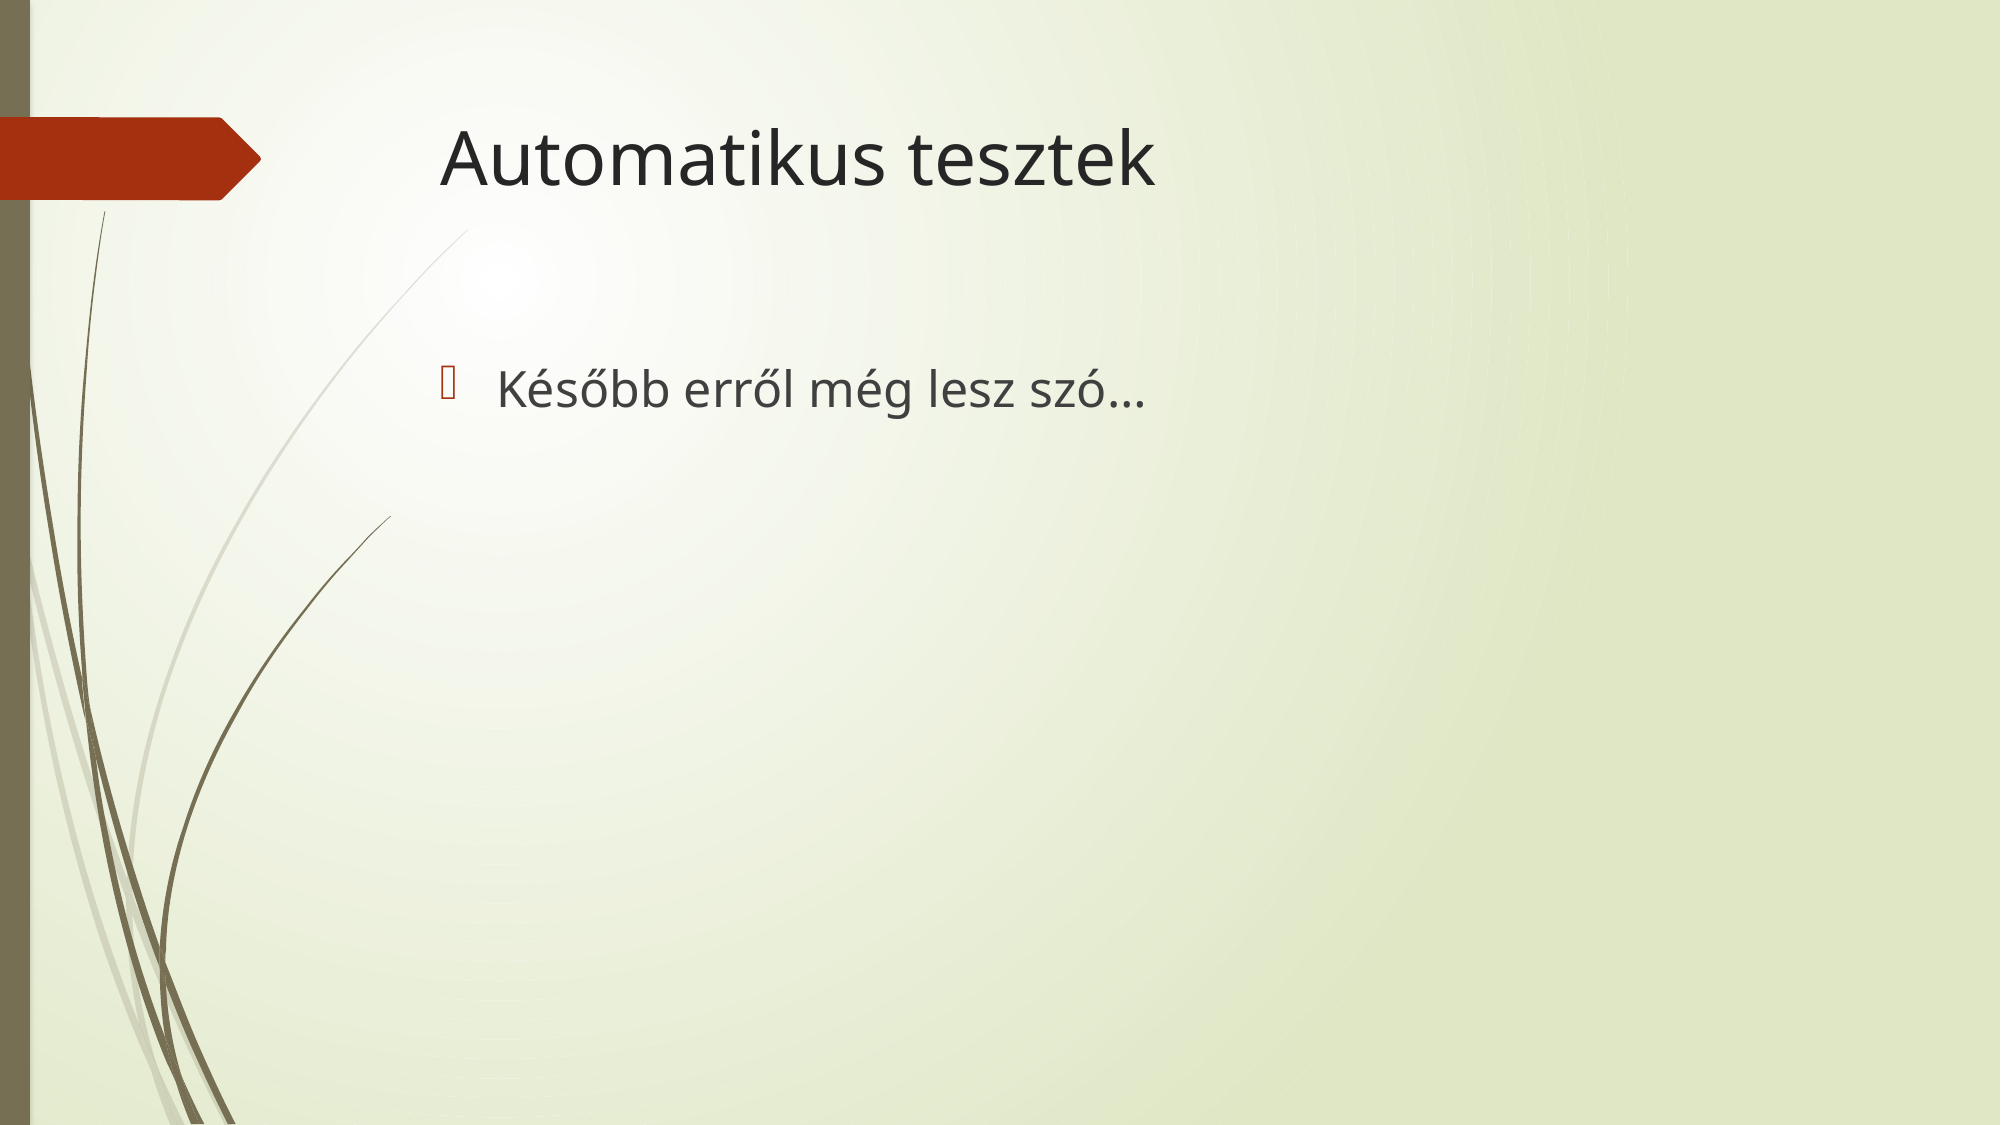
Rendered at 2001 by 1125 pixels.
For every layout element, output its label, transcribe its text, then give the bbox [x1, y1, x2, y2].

list Később erről még lesz szó… [424, 350, 1888, 970]
title Automatikus tesztek [425, 102, 1888, 313]
